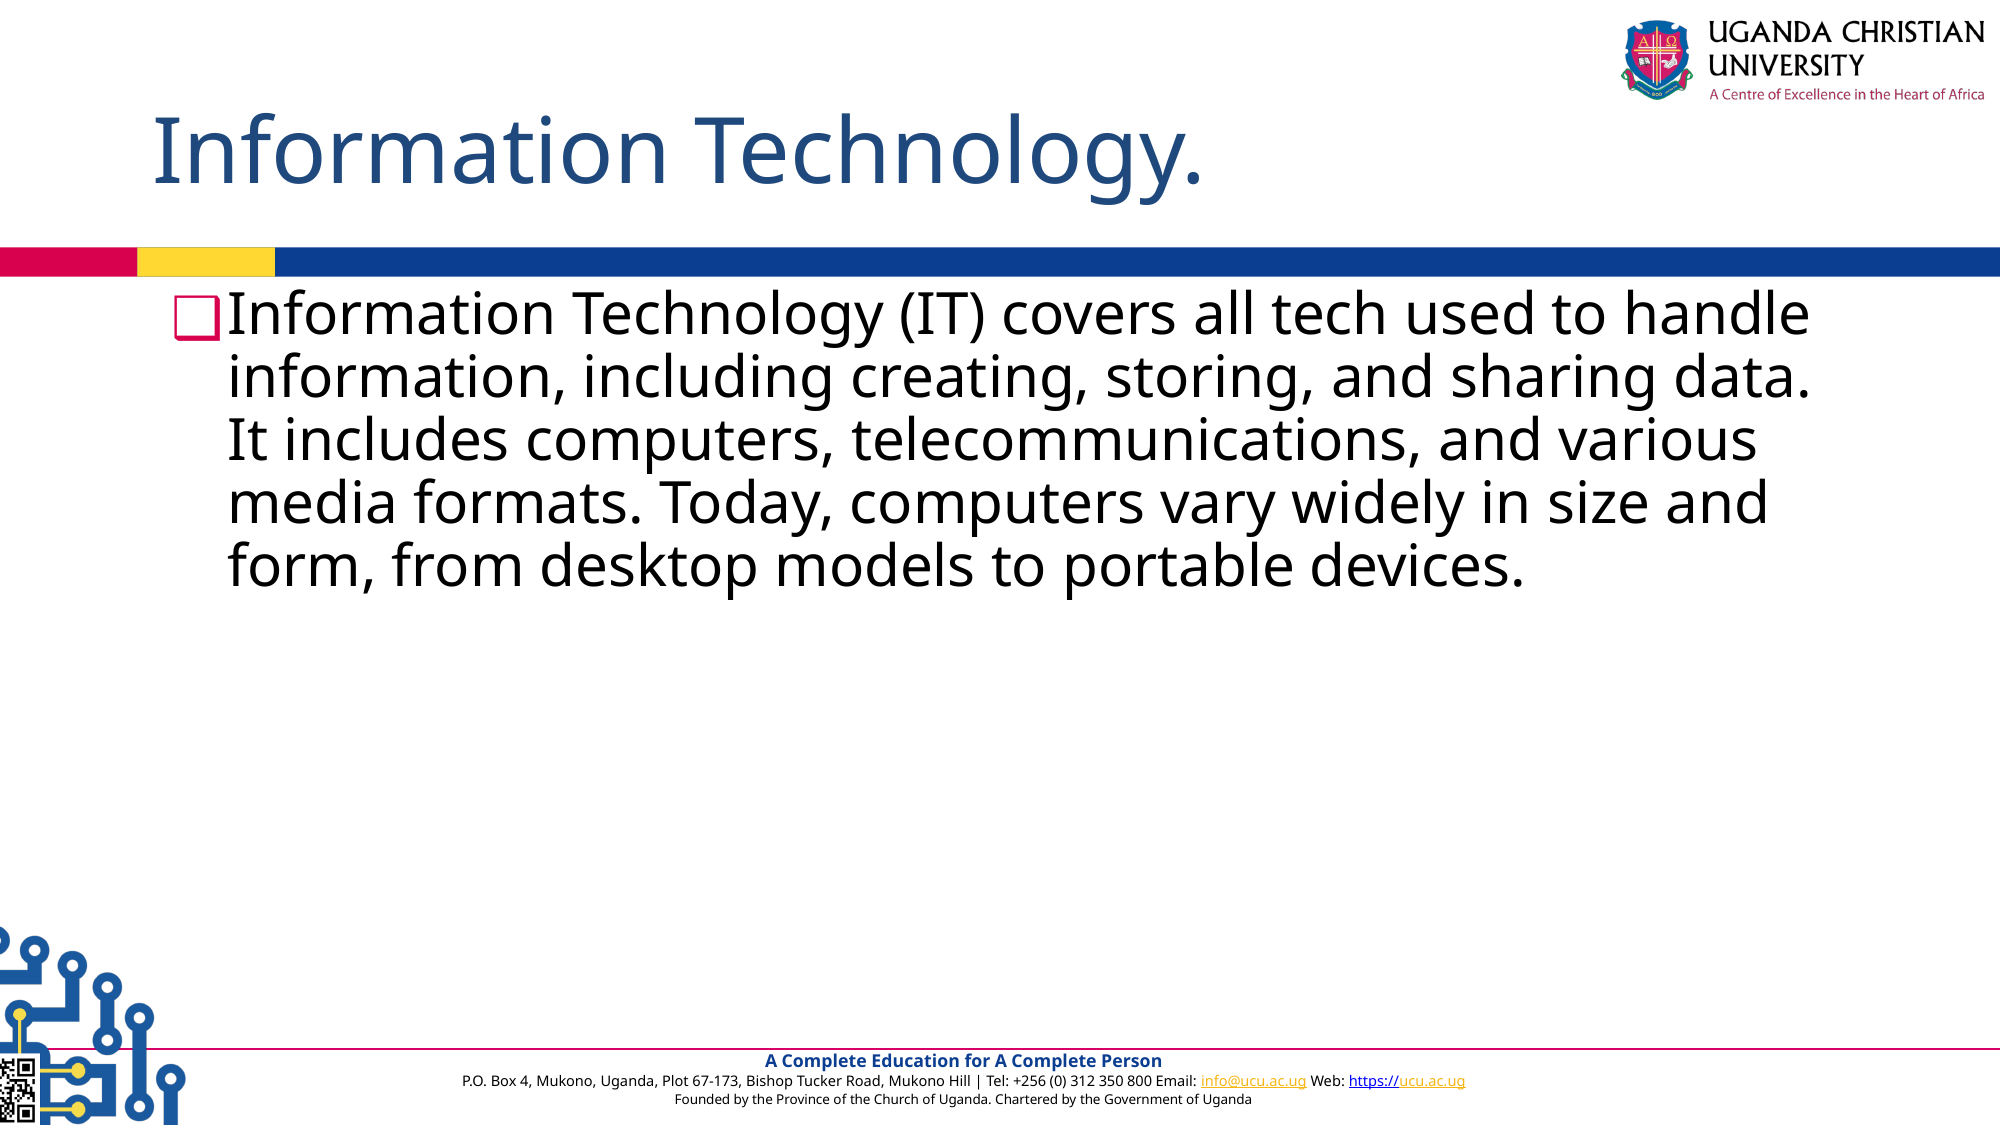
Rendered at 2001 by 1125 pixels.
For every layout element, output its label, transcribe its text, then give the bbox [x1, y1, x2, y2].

list Information Technology (IT) covers all tech used to handle information, including creating, storing, and sharing data. It includes computers, telecommunications, and various media formats. Today, computers vary widely in size and form, from desktop models to portable devices. [137, 276, 1863, 1014]
picture [0, 887, 191, 1125]
title Information Technology. [137, 59, 1863, 248]
picture [1603, 0, 2000, 121]
